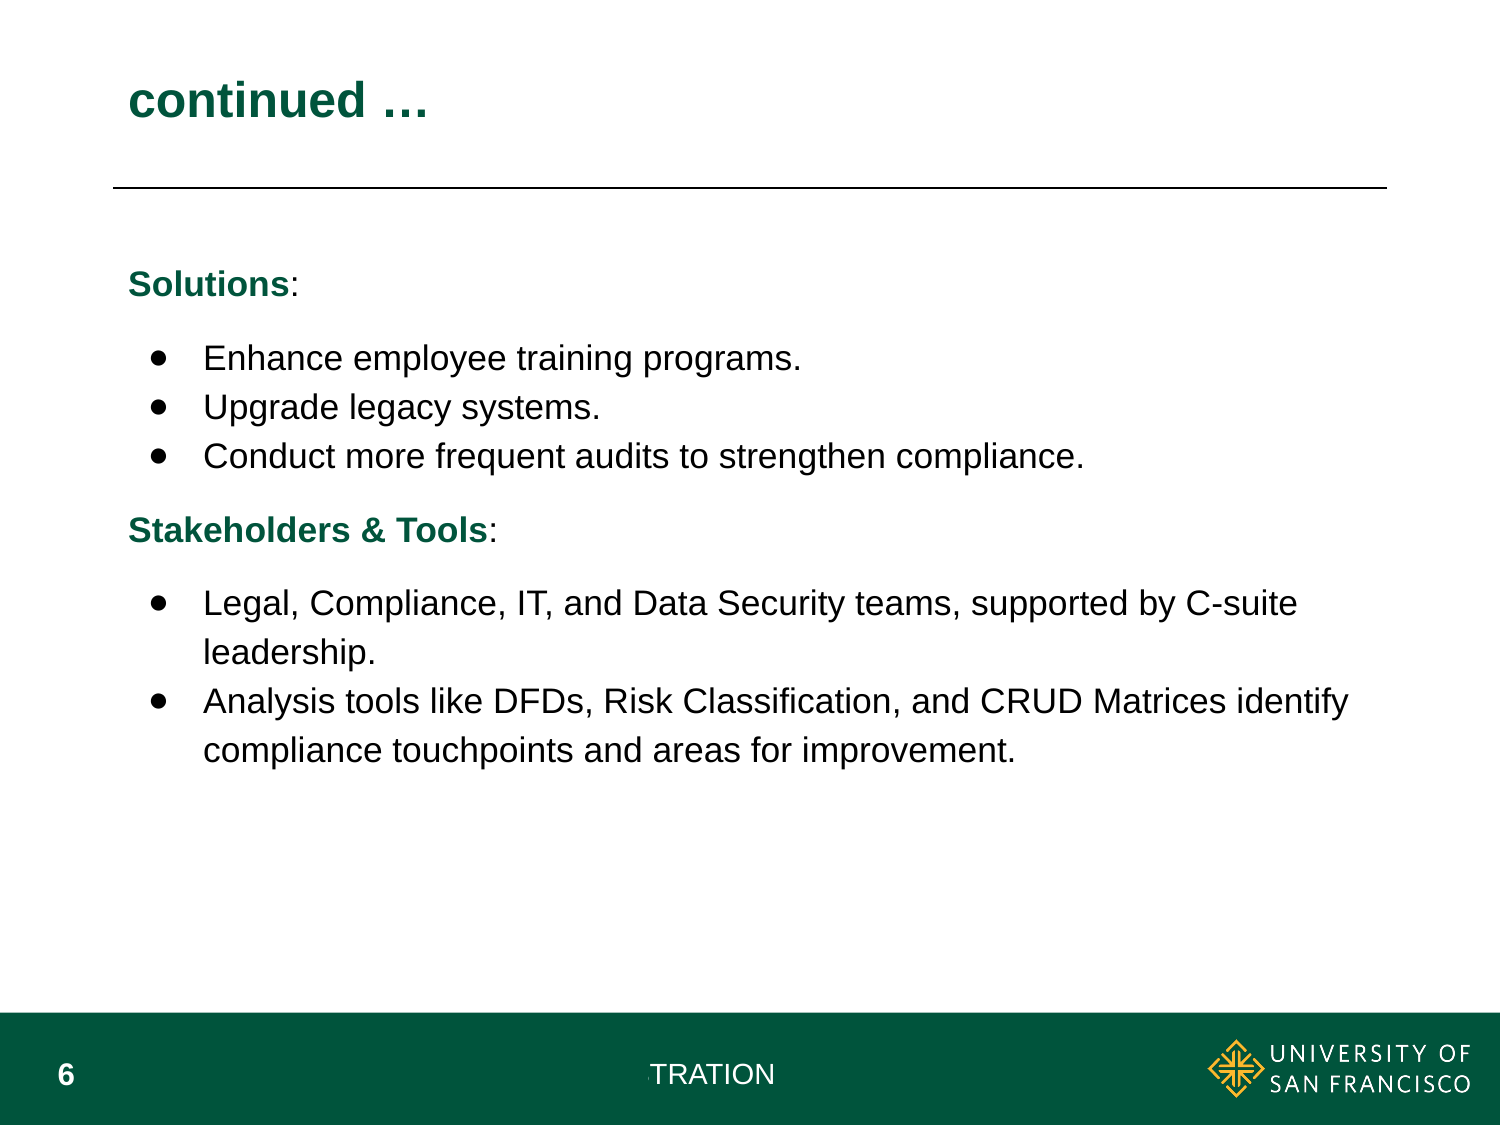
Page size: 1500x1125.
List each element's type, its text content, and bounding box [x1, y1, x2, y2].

list Solutions: Enhance employee training programs. Upgrade legacy systems. Conduct more frequent audits to strengthen compliance. Stakeholders & Tools: Legal, Compliance, IT, and Data Security teams, supported by C-suite leadership. Analysis tools like DFDs, Risk Classification, and CRUD Matrices identify compliance touchpoints and areas for improvement. [113, 239, 1388, 998]
text_box [41, 1037, 648, 1096]
title continued … [113, 20, 1388, 160]
slide_number ‹#› [0, 1039, 90, 1125]
picture [1207, 1039, 1470, 1098]
